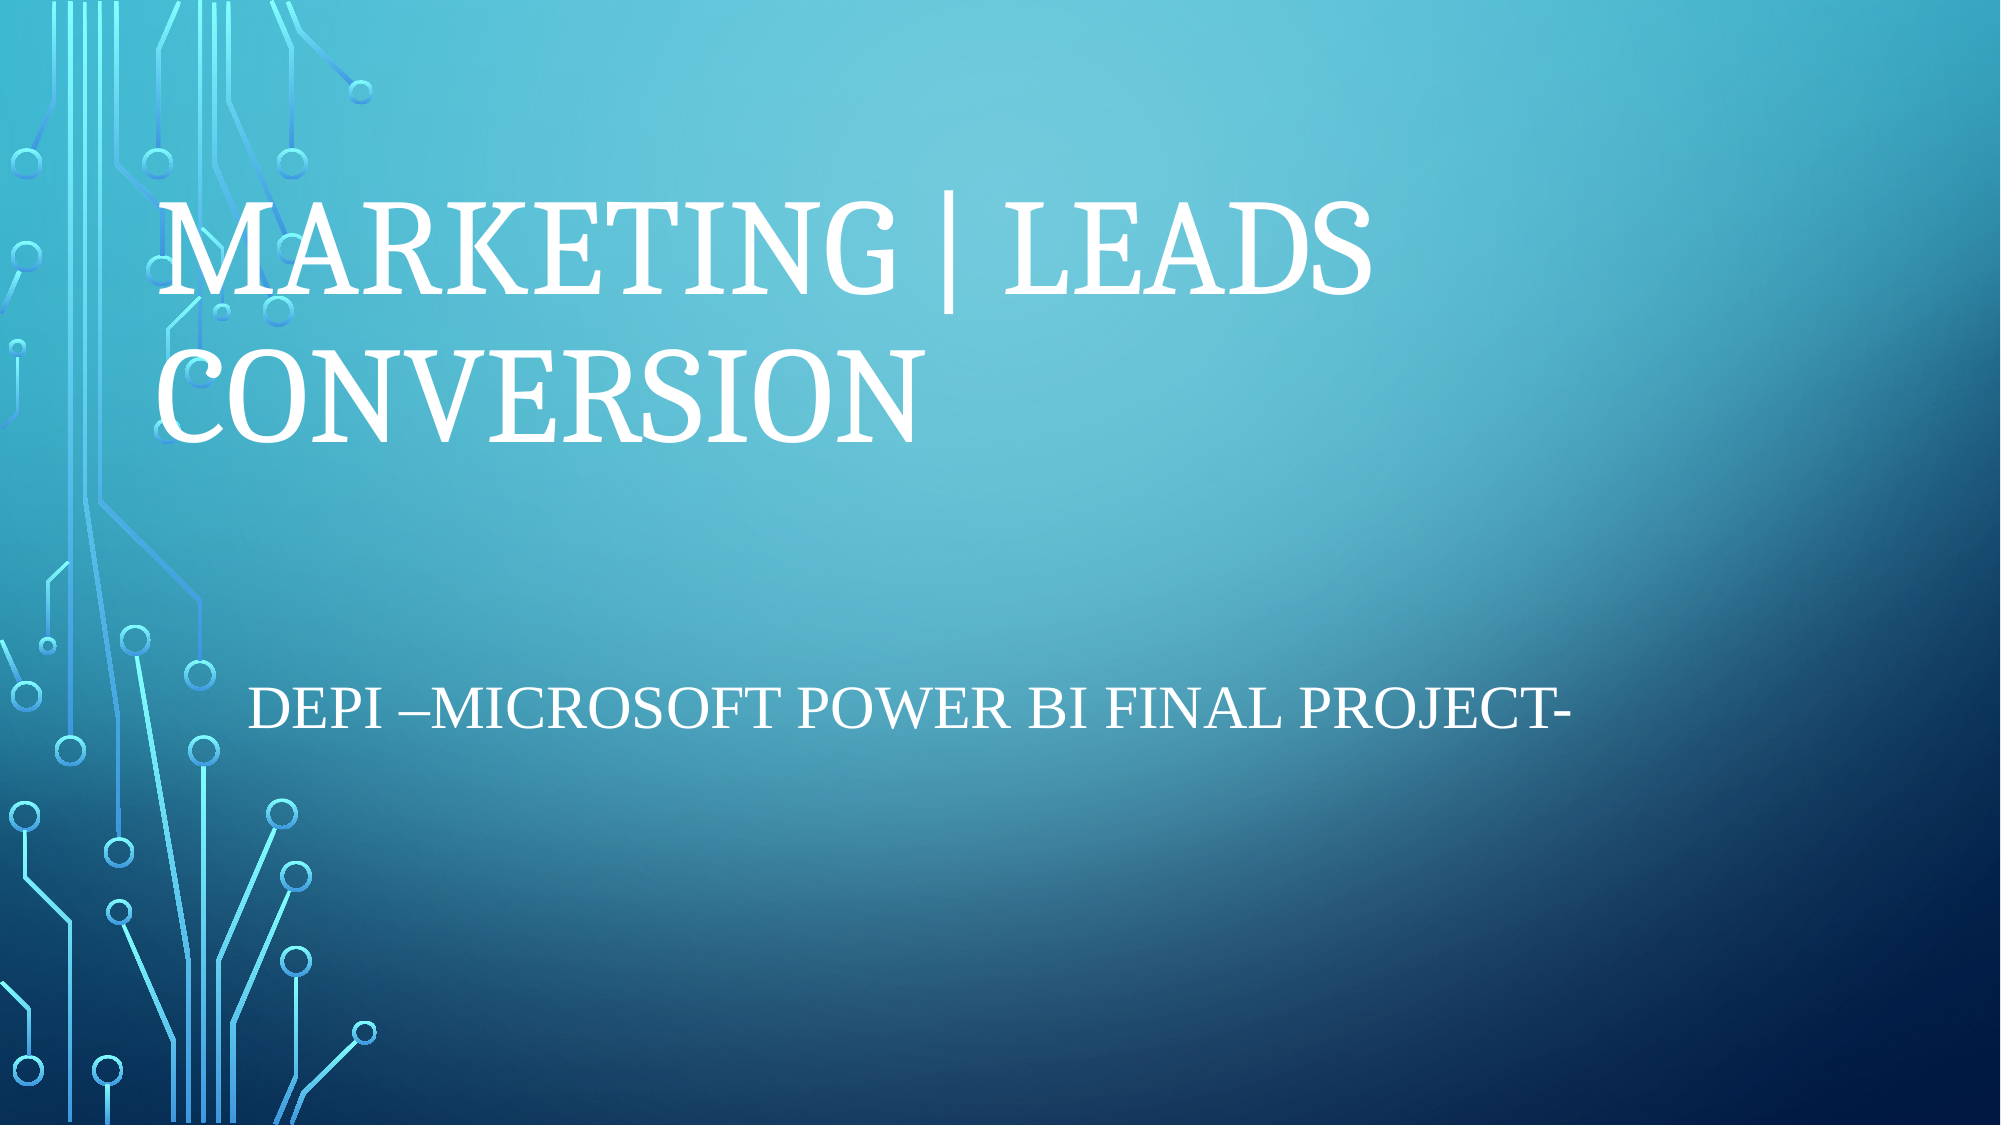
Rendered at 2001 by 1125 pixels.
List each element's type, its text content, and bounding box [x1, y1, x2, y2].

title Marketing | Leads Conversion [140, 156, 1979, 480]
subtitle DEPI –Microsoft Power BI Final Project- [232, 644, 1721, 868]
